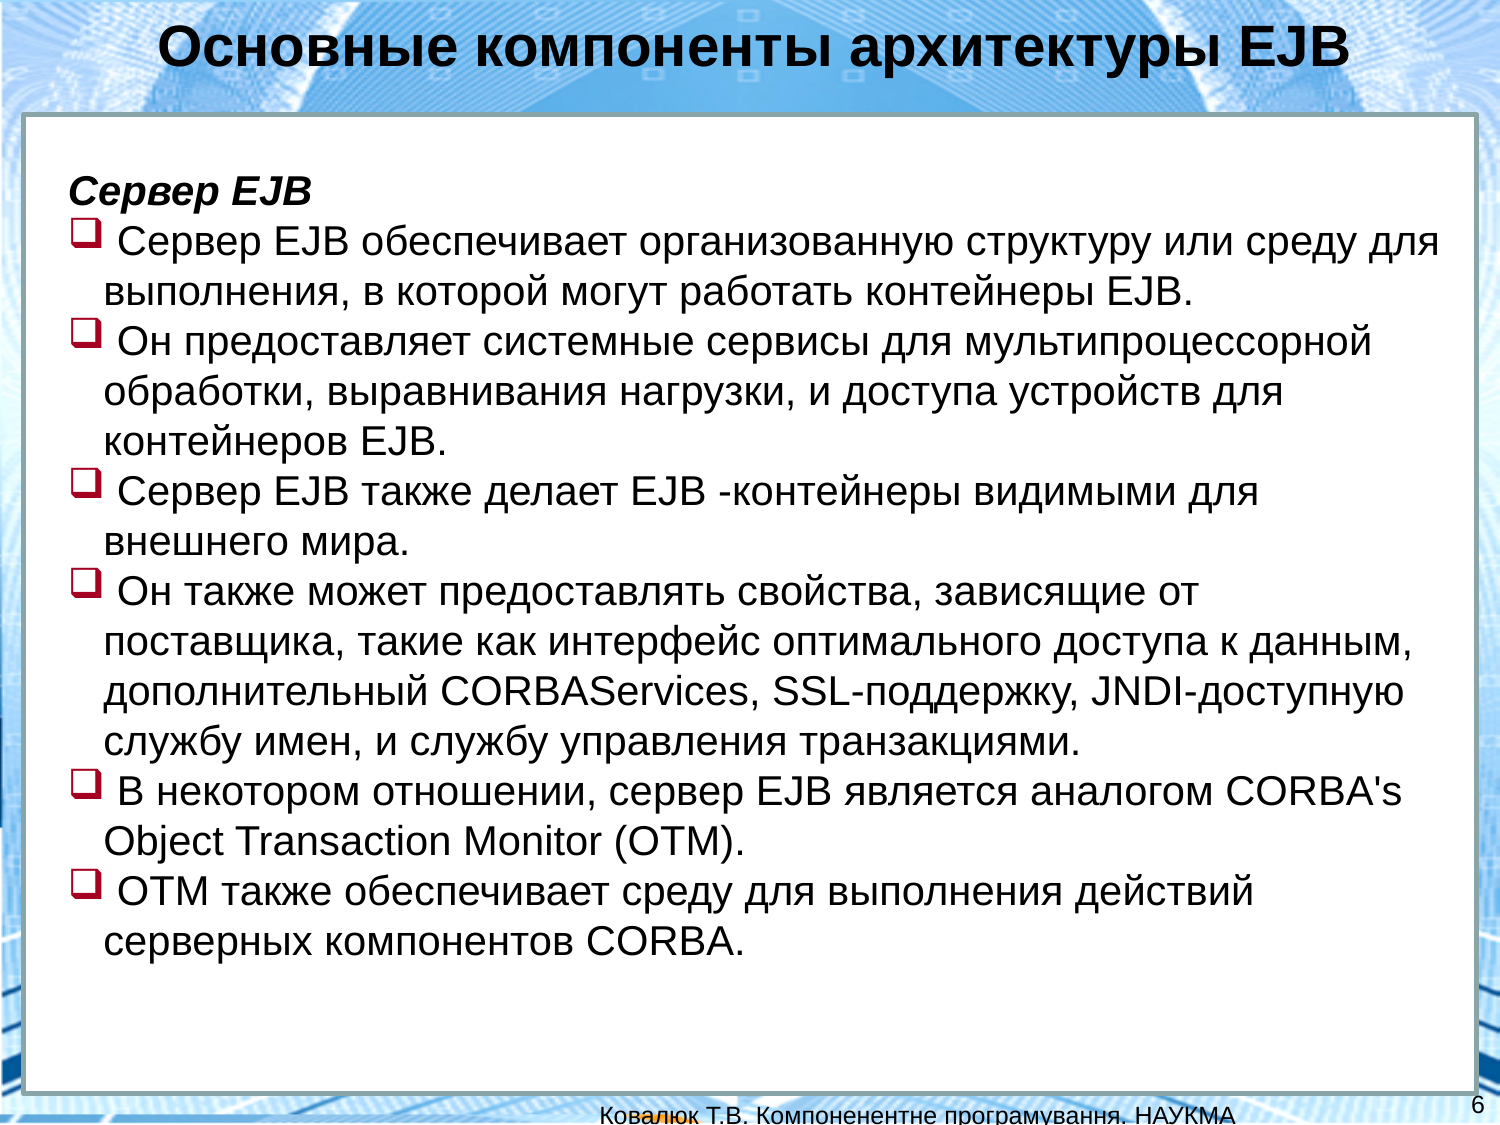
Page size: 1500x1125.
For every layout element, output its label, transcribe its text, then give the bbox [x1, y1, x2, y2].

picture [961, 1112, 968, 1123]
picture [0, 0, 1500, 1125]
text_box Сервер EJB Сервер EJB обеспечивает организованную структуру или среду для выполнения, в которой могут работать контейнеры EJB. Он предоставляет системные сервисы для мультипроцессорной обработки, выравнивания нагрузки, и доступа устройств для контейнеров EJB. Сервер EJB также делает EJB -контейнеры видимыми для внешнего мира. Он также может предоставлять свойства, зависящие от поставщика, такие как интерфейс оптимального доступа к данным, дополнительный CORBAServices, SSL-поддержку, JNDI-доступную службу имен, и службу управления транзакциями. В некотором отношении, сервер EJB является аналогом CORBA's Object Transaction Monitor (OTM). OTM также обеспечивает среду для выполнения действий серверных компонентов CORBA. [53, 156, 1459, 972]
picture [998, 1112, 1005, 1123]
text_box Основные компоненты архитектуры EJB [142, 0, 1384, 86]
